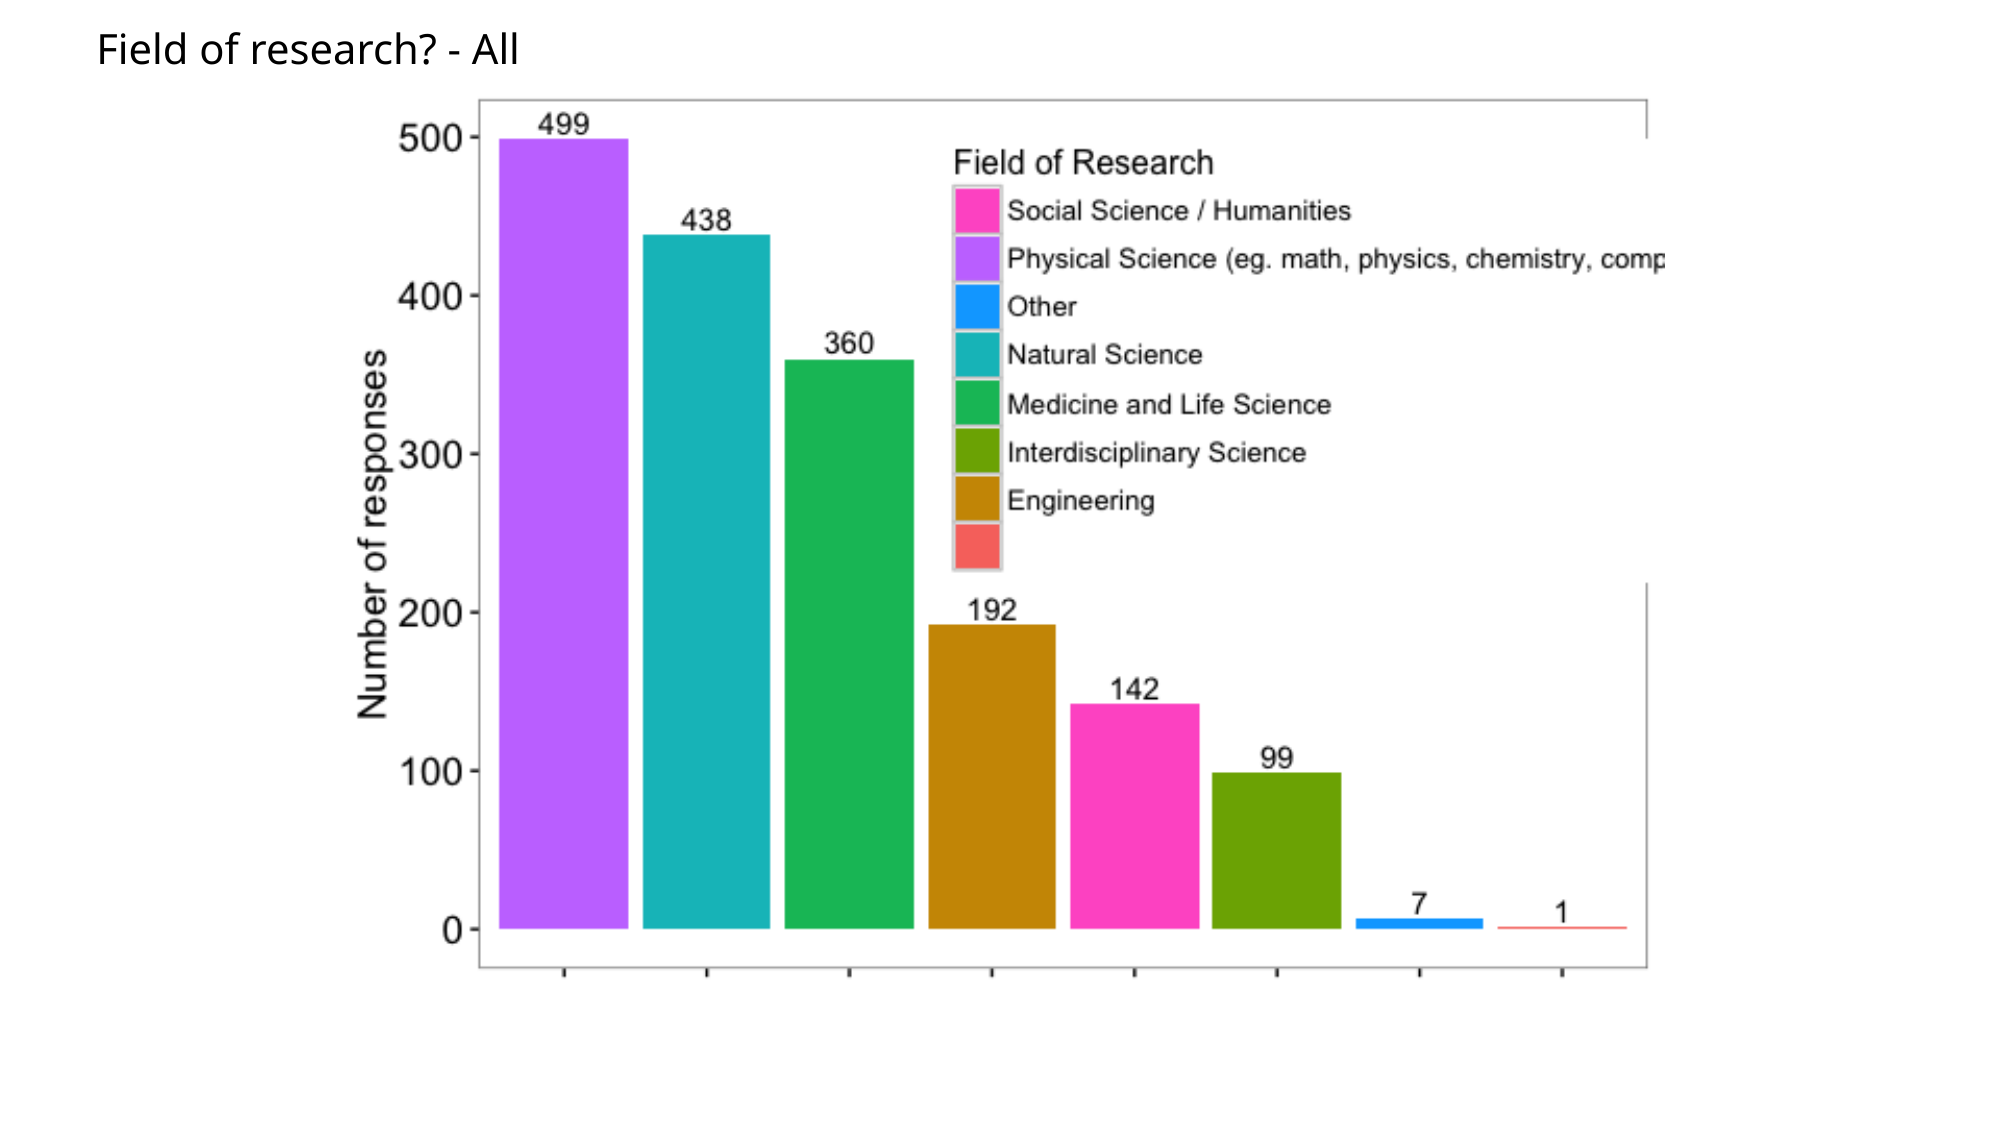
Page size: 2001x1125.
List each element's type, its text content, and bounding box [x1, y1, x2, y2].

picture [335, 83, 1665, 1042]
title Field of research? - All [81, 14, 1859, 84]
